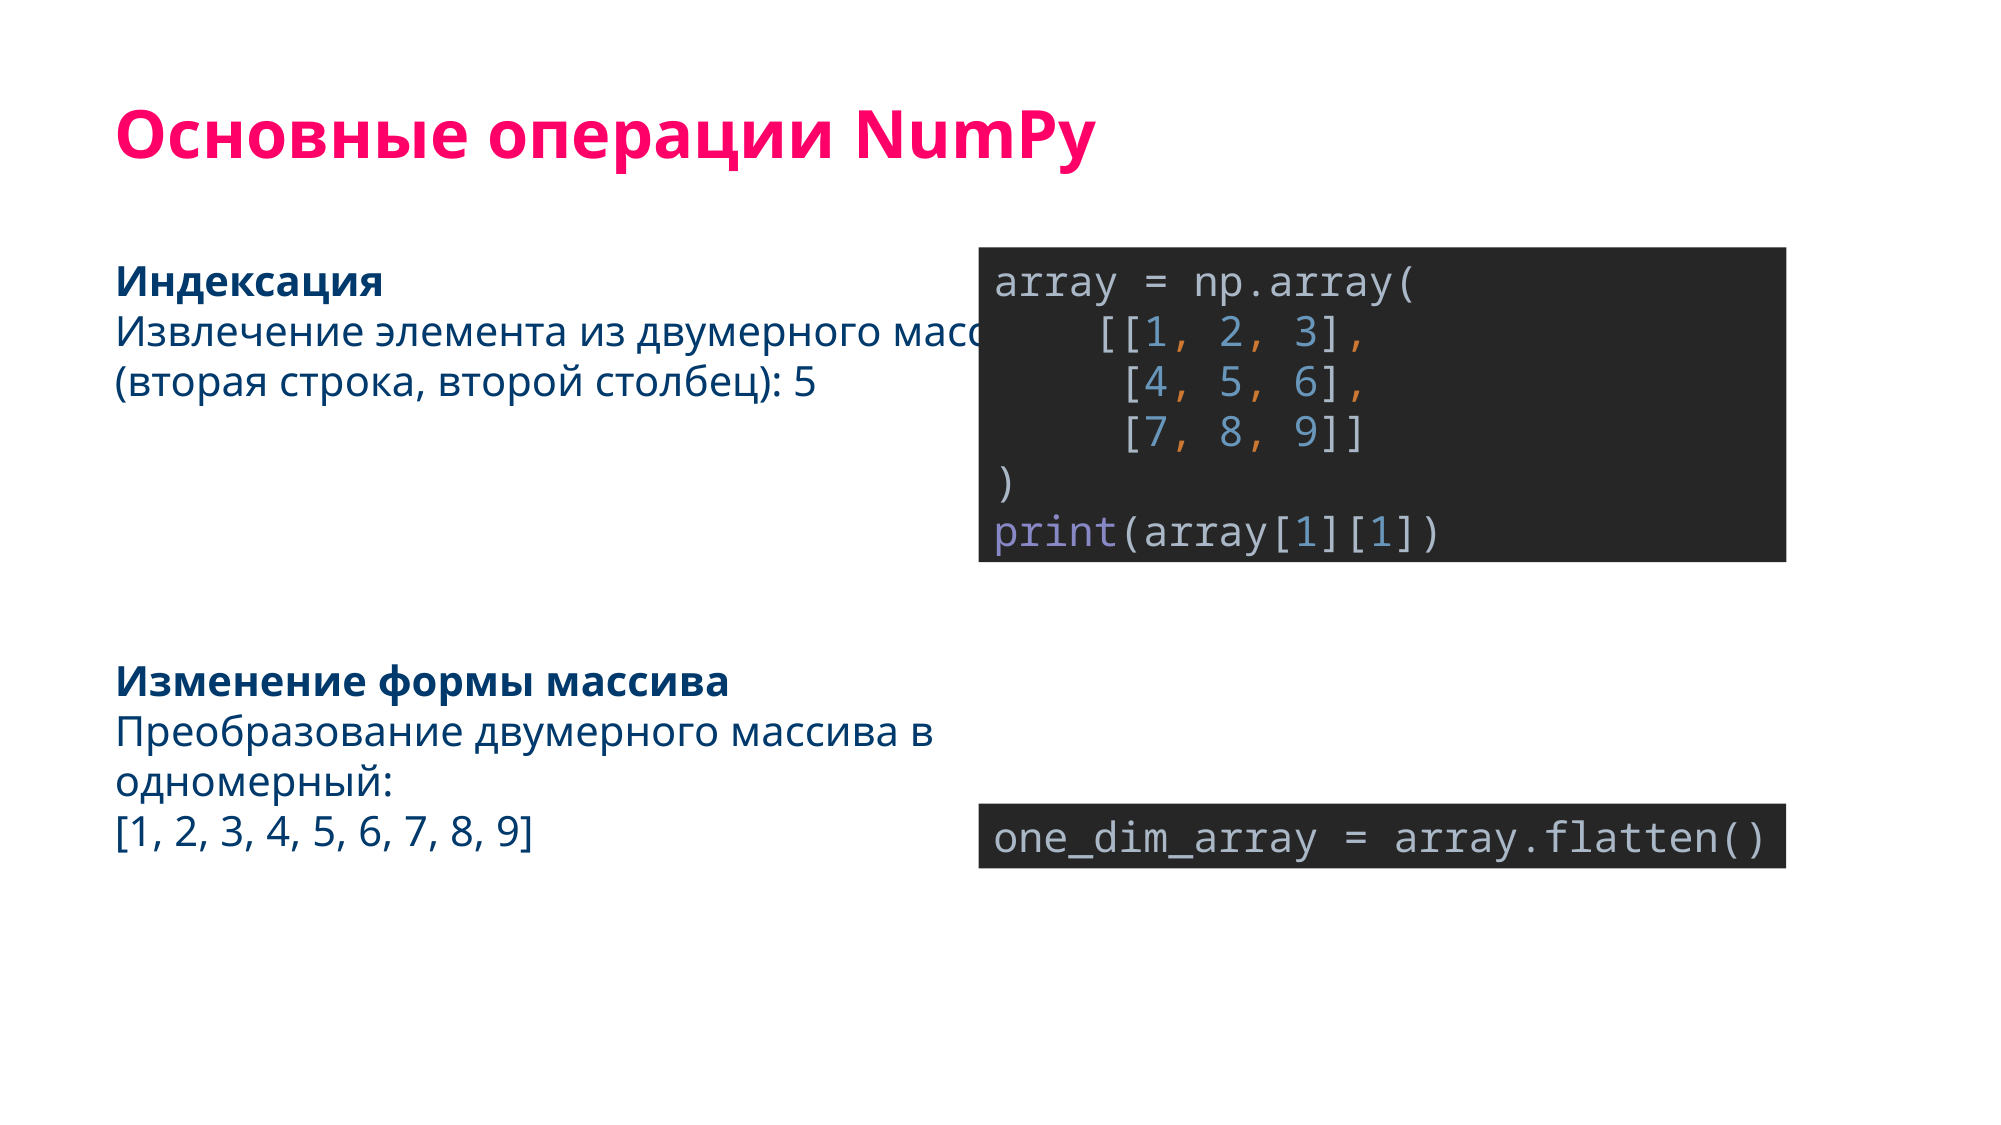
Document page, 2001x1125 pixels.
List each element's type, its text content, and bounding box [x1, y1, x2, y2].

text_box Индексация Извлечение элемента из двумерного массива (вторая строка, второй столбец): 5 Изменение формы массива Преобразование двумерного массива в одномерный: [1, 2, 3, 4, 5, 6, 7, 8, 9] [99, 247, 978, 443]
text_box Основные операции NumPy [99, 93, 1292, 156]
text_box one_dim_array = array.flatten() [978, 803, 1787, 869]
text_box array = np.array( [[1, 2, 3], [4, 5, 6], [7, 8, 9]] ) print(array[1][1]) [978, 247, 1787, 563]
